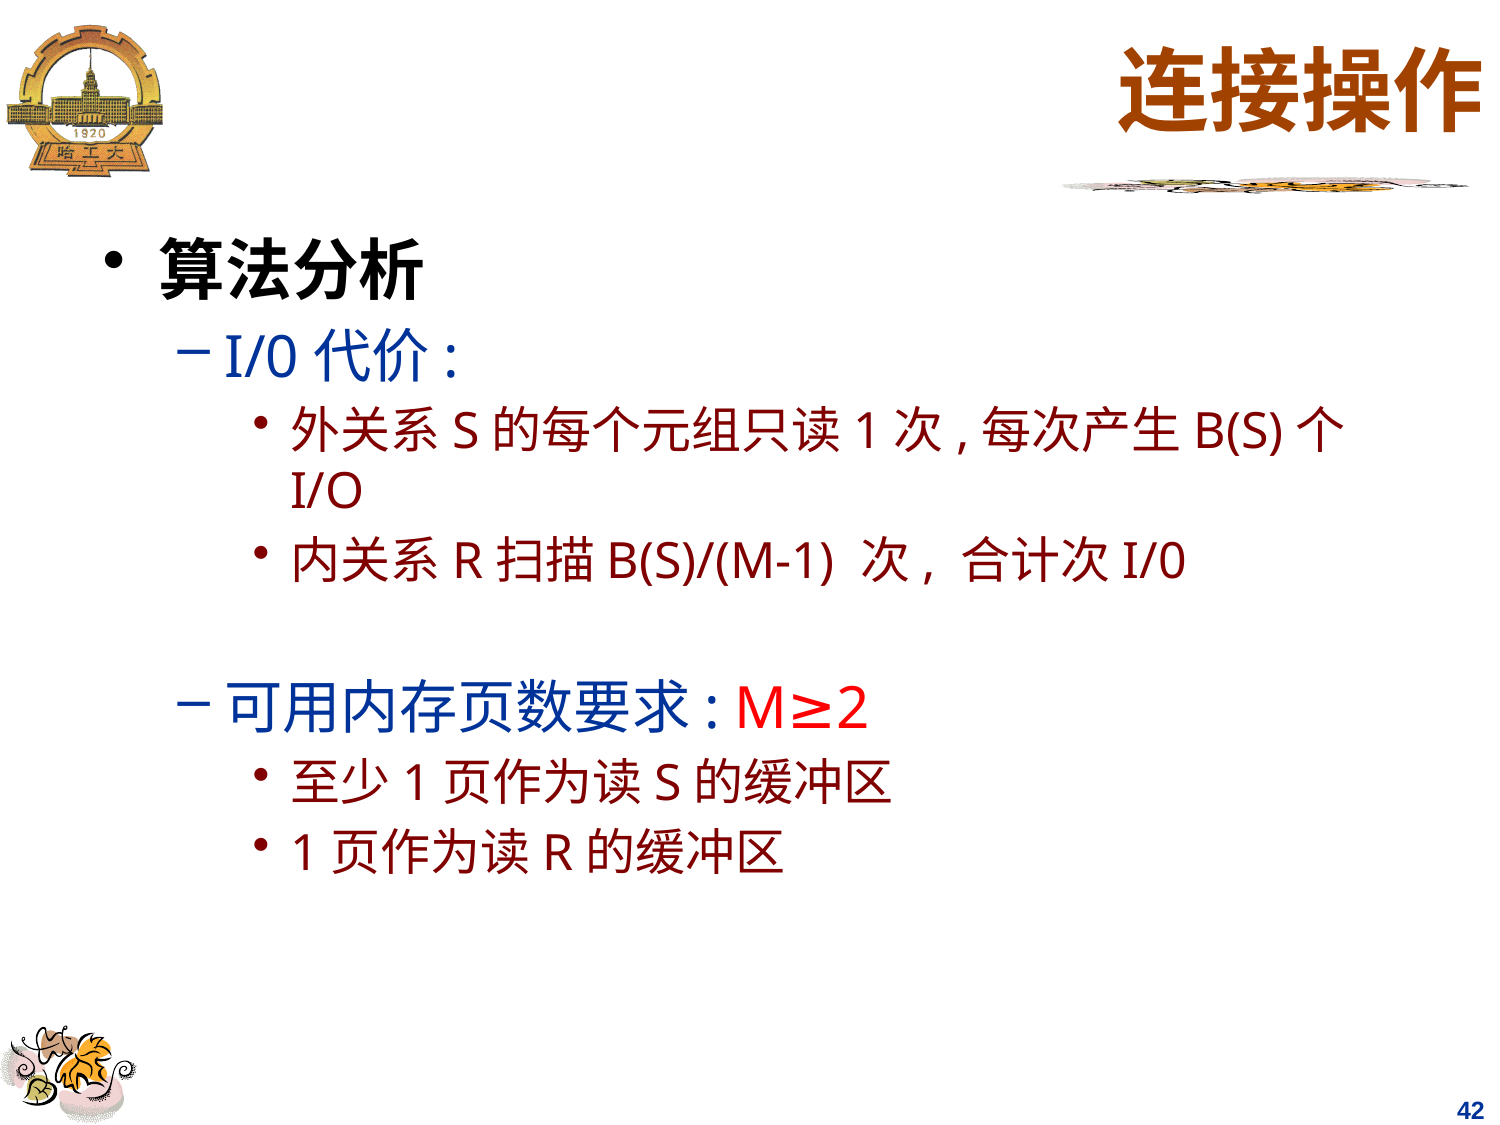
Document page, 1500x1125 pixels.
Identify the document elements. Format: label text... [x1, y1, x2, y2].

slide_number 42 [1437, 1087, 1500, 1125]
picture [0, 24, 175, 182]
title 连接操作 [162, 0, 1500, 176]
